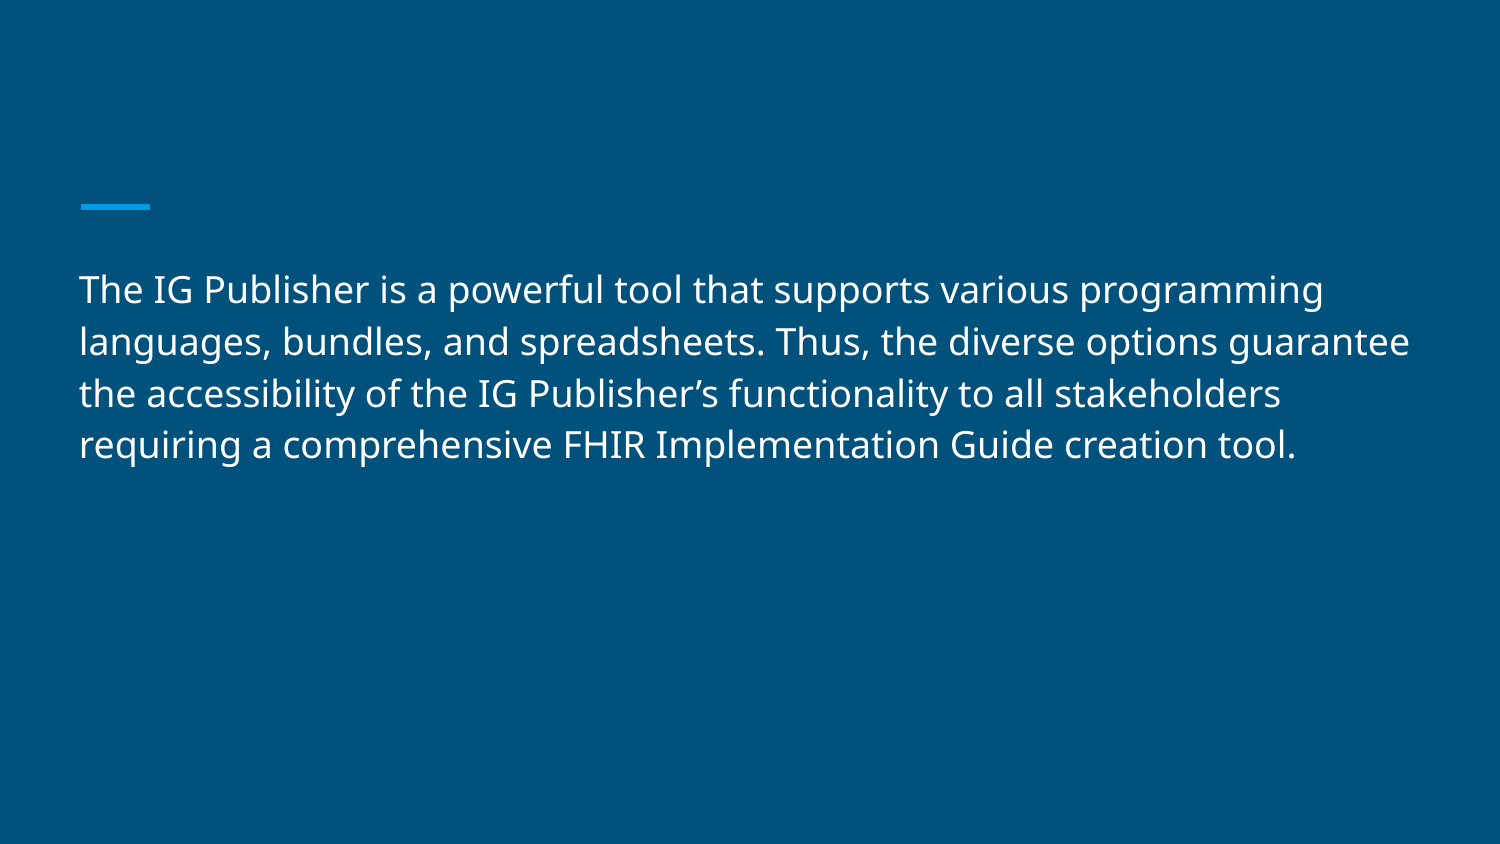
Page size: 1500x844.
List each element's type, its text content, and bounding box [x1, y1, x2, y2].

list The IG Publisher is a powerful tool that supports various programming languages, bundles, and spreadsheets. Thus, the diverse options guarantee the accessibility of the IG Publisher’s functionality to all stakeholders requiring a comprehensive FHIR Implementation Guide creation tool. [63, 244, 1437, 750]
